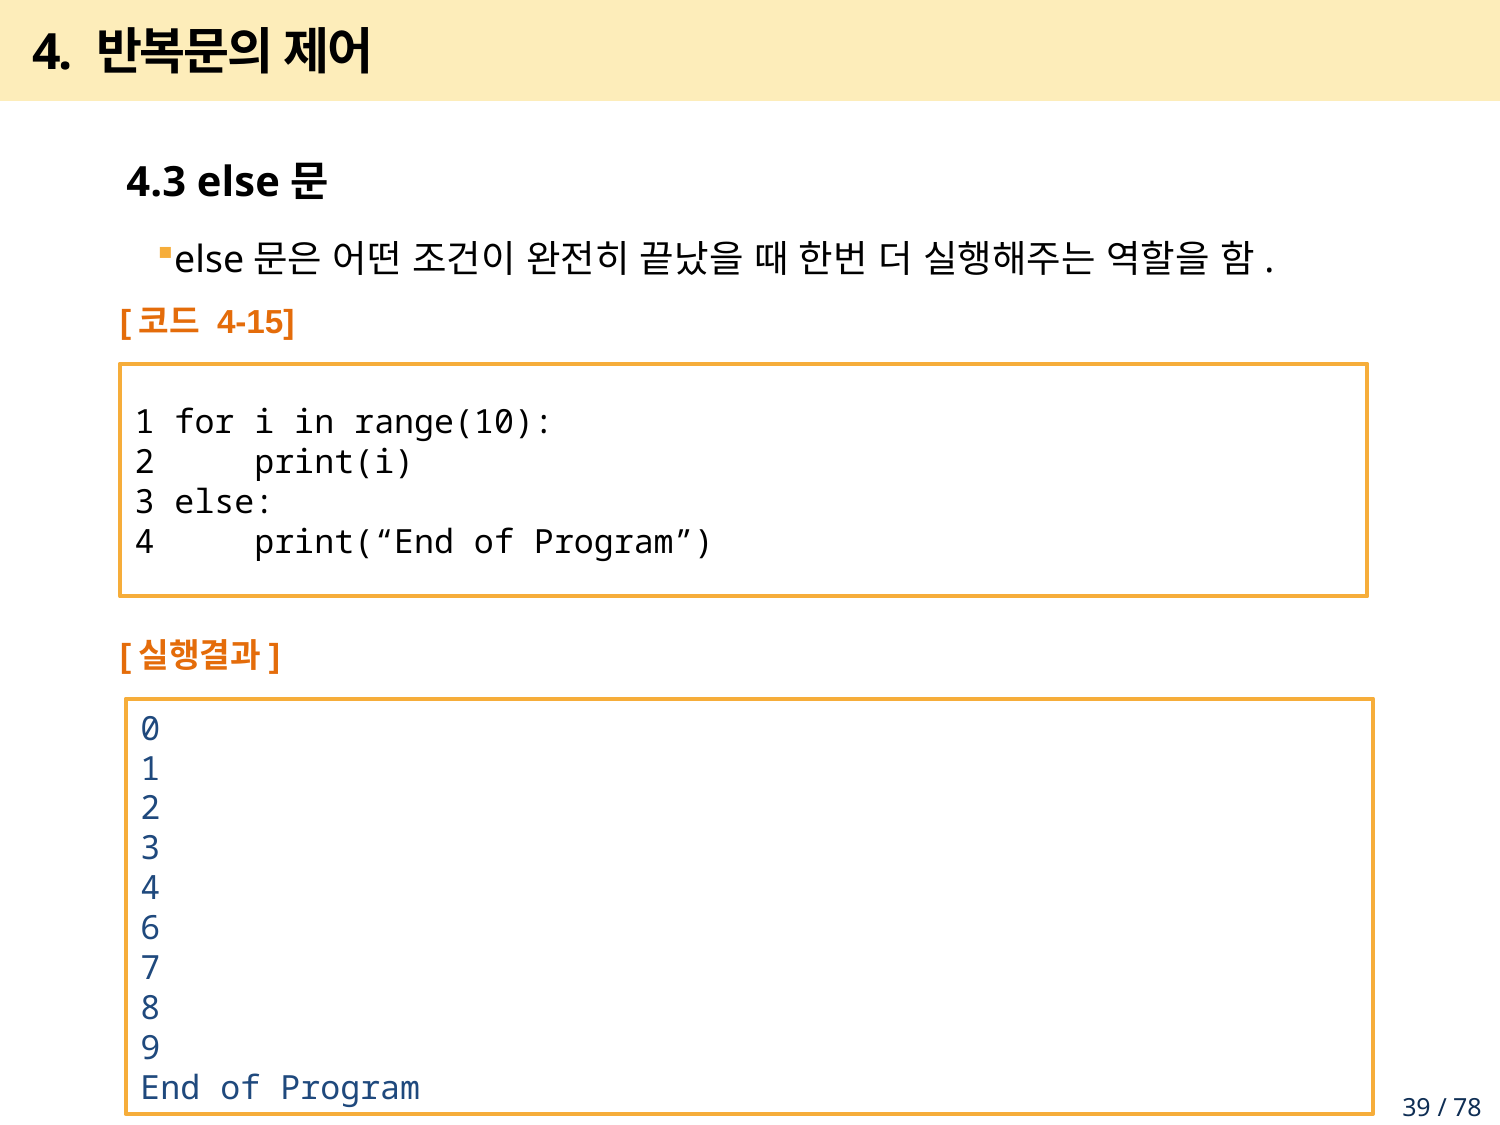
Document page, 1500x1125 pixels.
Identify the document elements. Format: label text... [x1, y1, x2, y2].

title 4. 반복문의 제어 [17, 10, 1295, 89]
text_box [104, 282, 1374, 1115]
list 4.3 else문 else문은 어떤 조건이 완전히 끝났을 때 한번 더 실행해주는 역할을 함. [53, 122, 1425, 1115]
